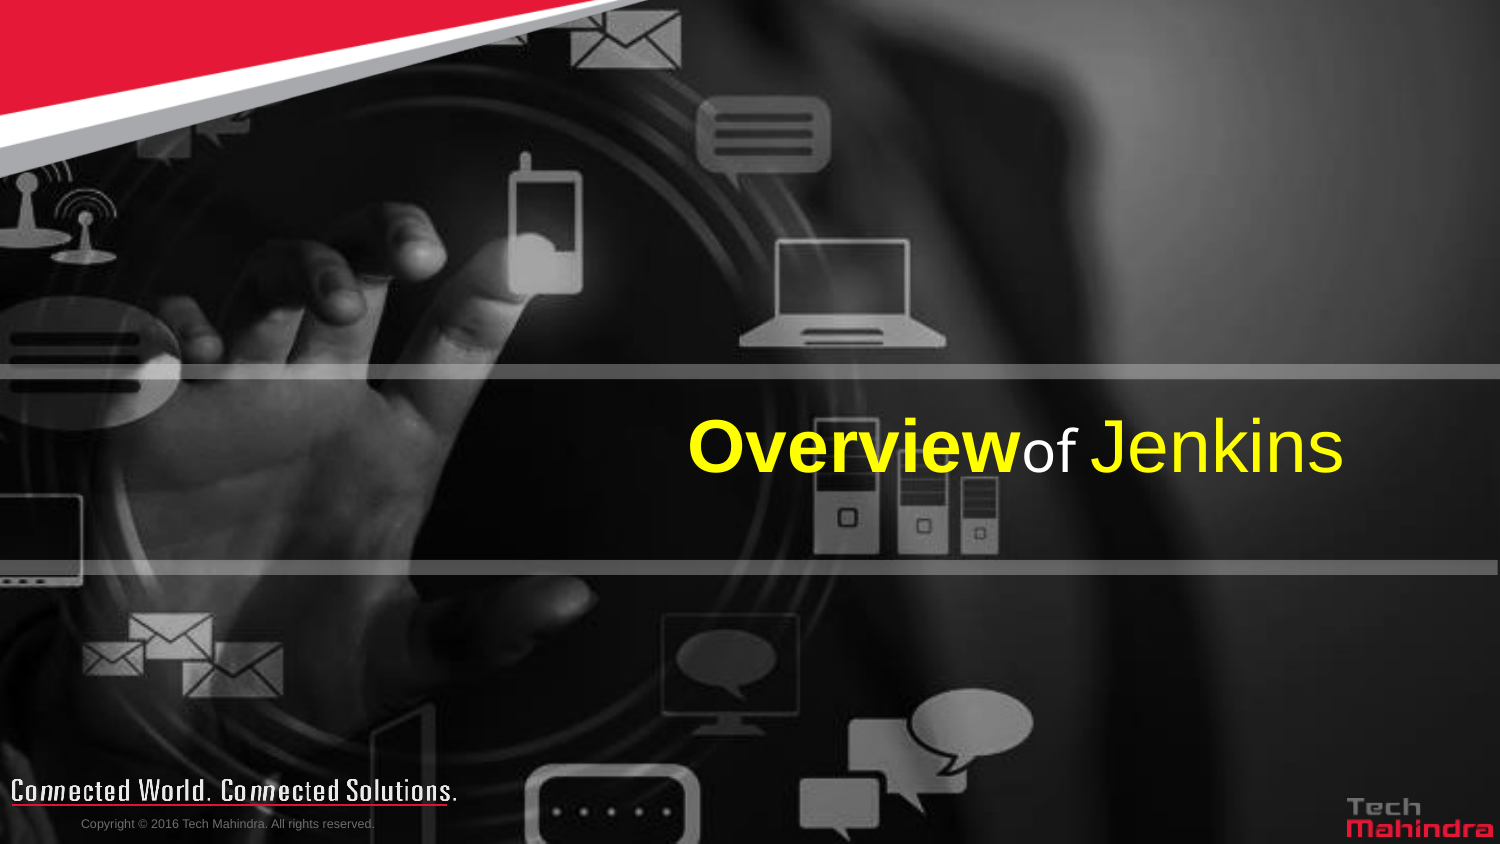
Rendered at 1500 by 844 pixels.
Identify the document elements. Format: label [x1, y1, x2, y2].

text_box [0, 363, 1500, 576]
picture [0, 0, 1500, 363]
picture [0, 576, 1500, 844]
